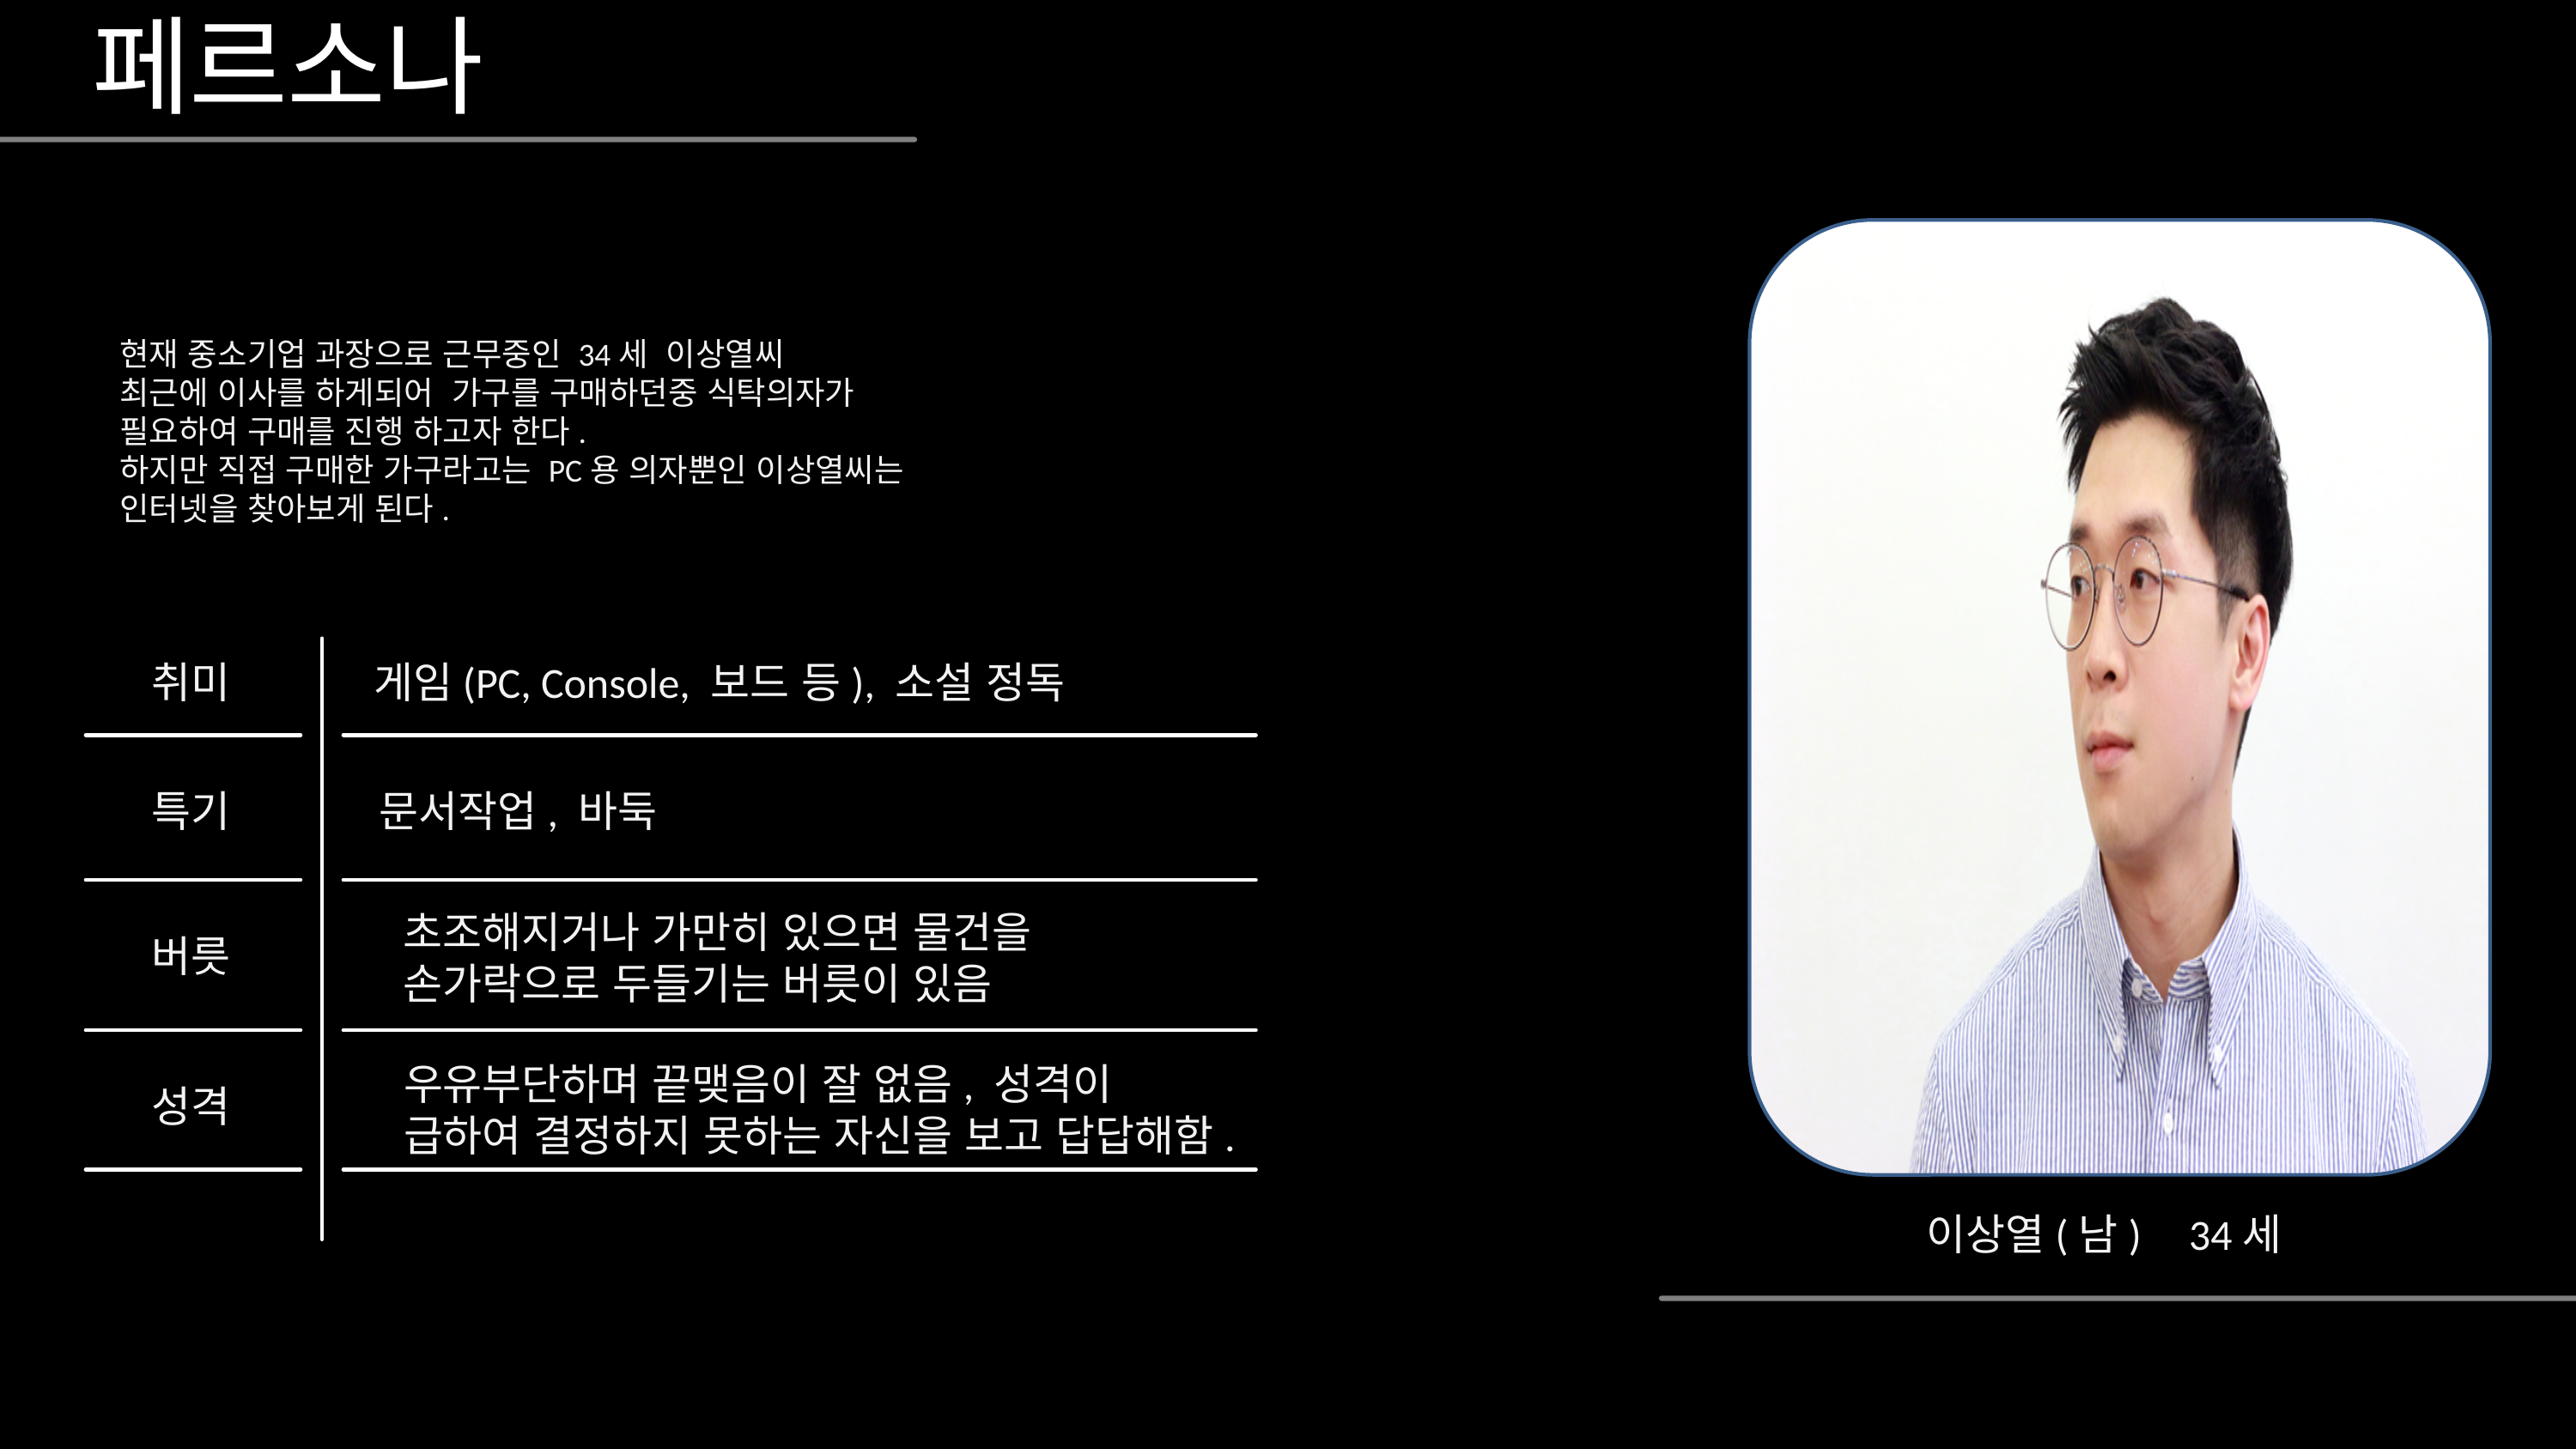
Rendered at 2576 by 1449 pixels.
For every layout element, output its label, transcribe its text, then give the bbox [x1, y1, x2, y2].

text_box 버릇 [139, 923, 244, 987]
text_box 이상열(남) [1913, 1201, 2154, 1266]
text_box 현재 중소기업 과장으로 근무중인 34세 이상열씨 최근에 이사를 하게되어 가구를 구매하던중 식탁의자가 필요하여 구매를 진행 하고자 한다. 하지만 직접 구매한 가구라고는 PC용 의자뿐인 이상열씨는 인터넷을 찾아보게 된다. [106, 327, 918, 533]
text_box 34세 [2176, 1201, 2295, 1266]
text_box 취미 [139, 649, 244, 713]
text_box 게임(PC, Console, 보드 등), 소설 정독 [361, 649, 1078, 713]
text_box 우유부단하며 끝맺음이 잘 없음, 성격이 급하여 결정하지 못하는 자신을 보고 답답해함. [391, 1051, 1249, 1167]
text_box 초조해지거나 가만히 있으면 물건을 손가락으로 두들기는 버릇이 있음 [390, 898, 1045, 1015]
text_box 페르소나 [17, 20, 558, 128]
text_box 성격 [139, 1073, 244, 1137]
text_box 특기 [139, 778, 244, 842]
text_box 문서작업, 바둑 [366, 778, 671, 842]
text_box [1747, 218, 2493, 1177]
